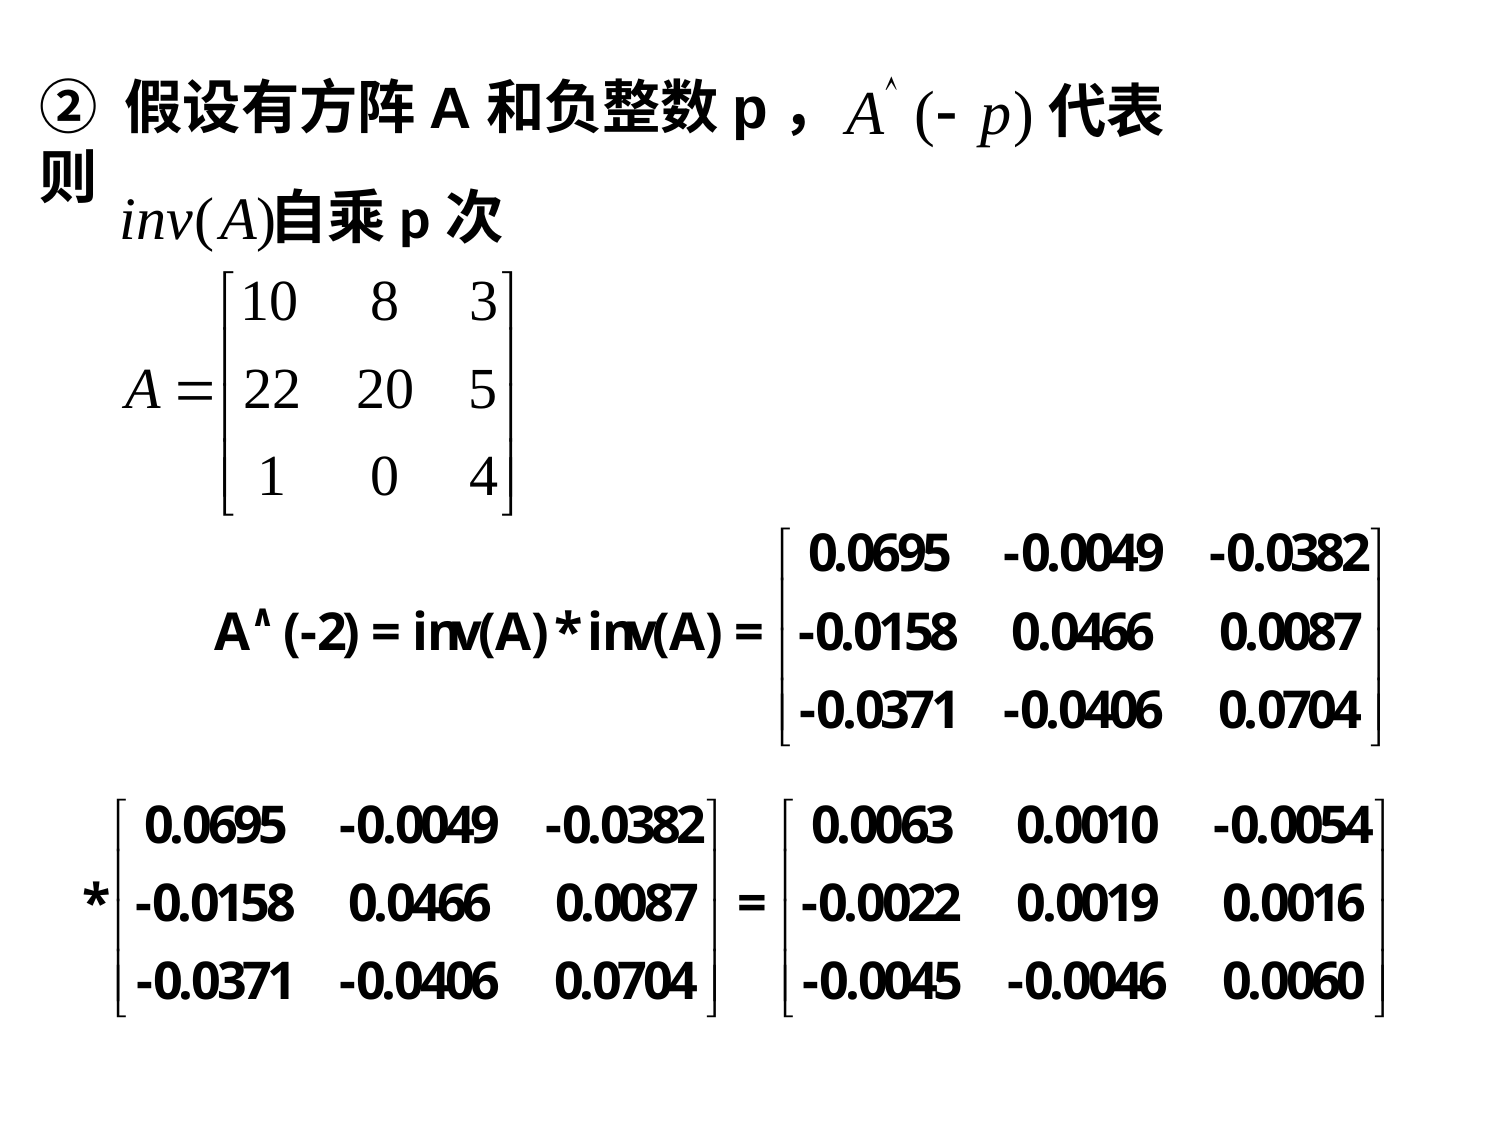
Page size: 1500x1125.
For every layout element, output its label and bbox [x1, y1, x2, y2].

text_box [24, 63, 1294, 266]
text_box [206, 514, 1400, 760]
list [111, 272, 535, 530]
text_box [76, 786, 1406, 1031]
